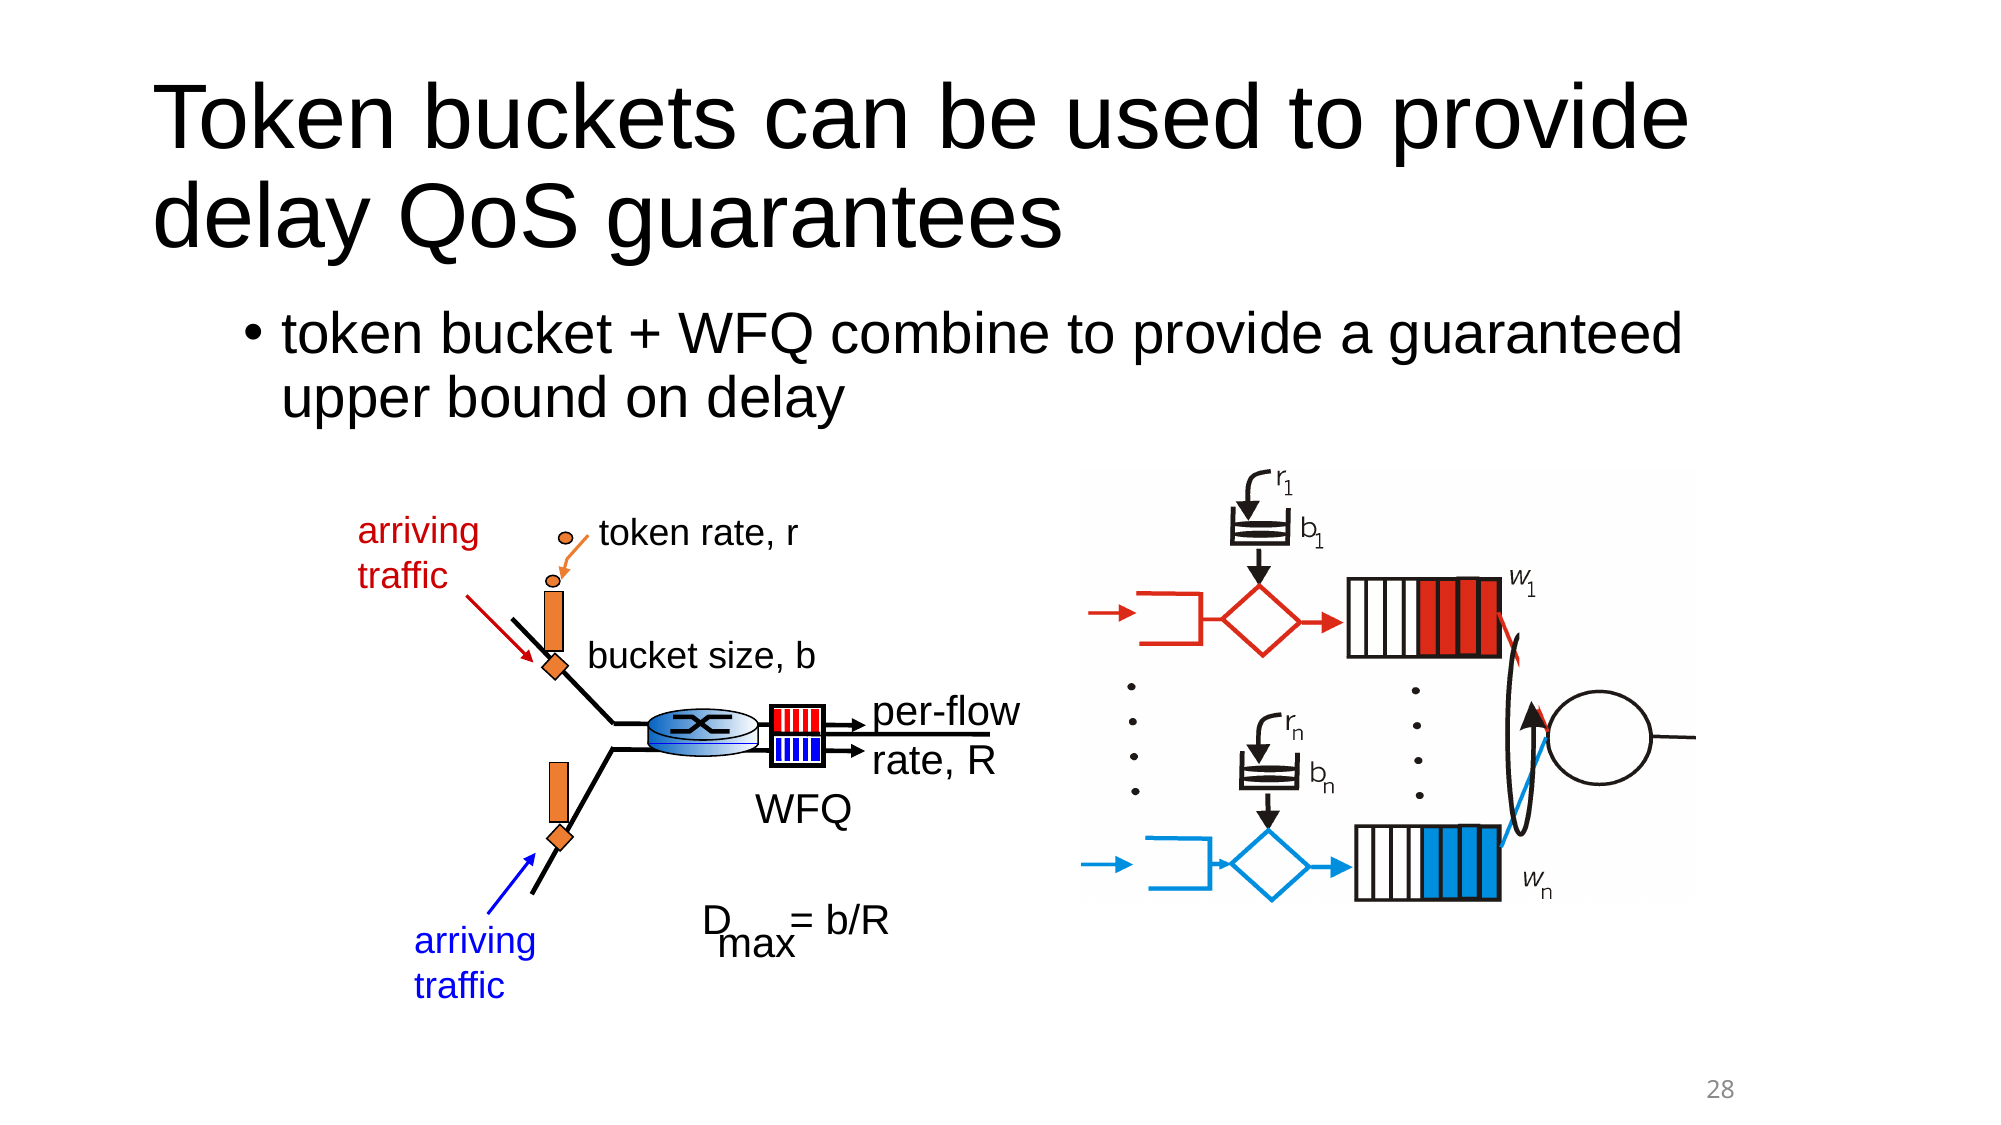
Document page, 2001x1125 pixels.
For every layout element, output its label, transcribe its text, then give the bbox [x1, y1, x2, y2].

list token bucket + WFQ combine to provide a guaranteed upper bound on delay [228, 296, 1772, 622]
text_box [681, 885, 911, 975]
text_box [549, 762, 570, 848]
title Token buckets can be used to provide delay QoS guarantees [137, 59, 1863, 278]
text_box per-flow rate, R [857, 676, 1036, 791]
text_box arriving traffic [399, 908, 552, 1014]
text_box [647, 709, 759, 757]
text_box token rate, r [583, 500, 814, 560]
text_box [545, 532, 589, 587]
text_box WFQ [740, 773, 880, 839]
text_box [544, 591, 565, 677]
picture [1081, 469, 1696, 903]
text_box [824, 718, 857, 732]
text_box arriving traffic [342, 498, 495, 604]
text_box [487, 852, 536, 915]
text_box [771, 706, 824, 766]
text_box bucket size, b [572, 623, 832, 684]
text_box [474, 604, 534, 663]
slide_number 28 [1637, 1068, 1750, 1113]
text_box [824, 744, 857, 758]
